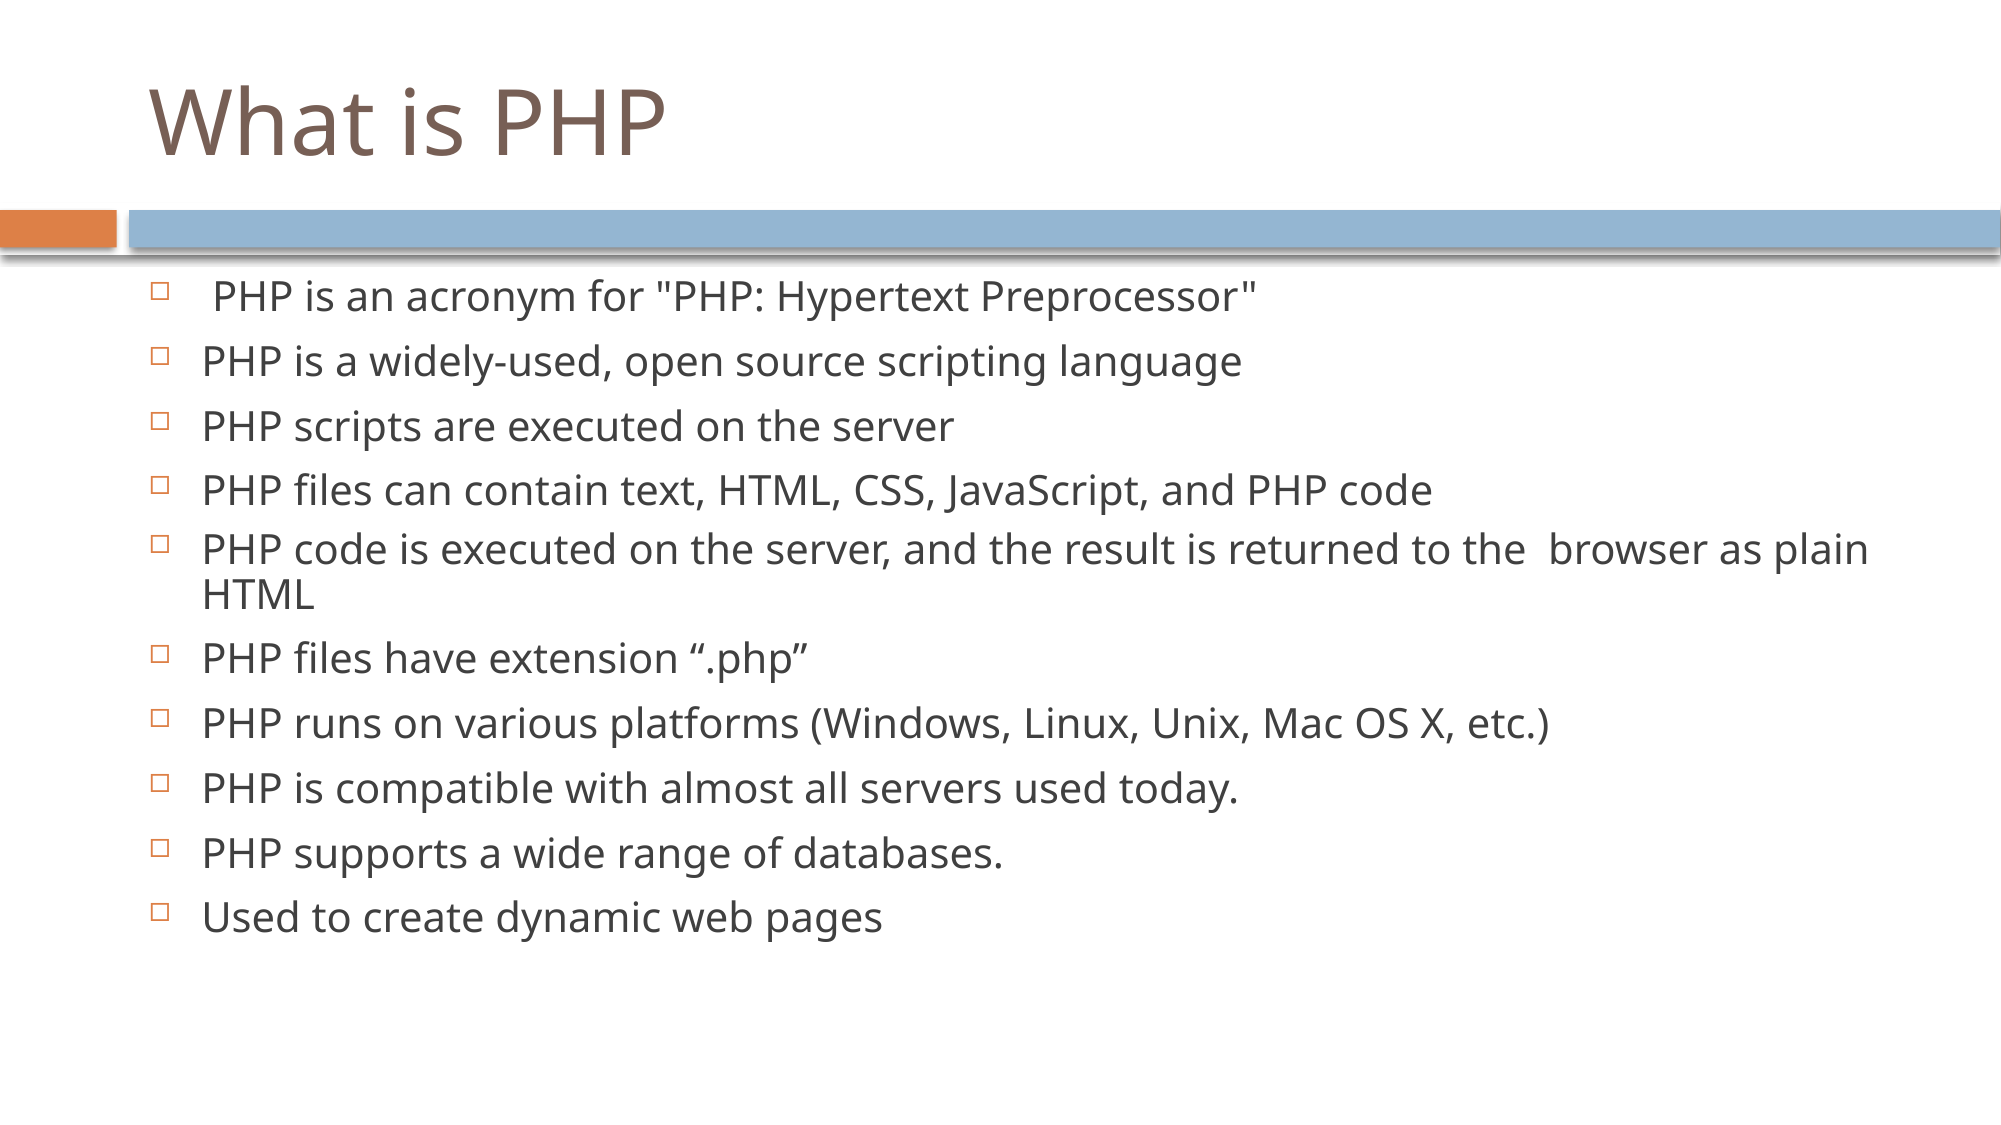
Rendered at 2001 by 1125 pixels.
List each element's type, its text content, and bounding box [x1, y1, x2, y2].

title What is PHP [133, 37, 1918, 200]
list PHP is an acronym for "PHP: Hypertext Preprocessor" PHP is a widely-used, open source scripting language PHP scripts are executed on the server PHP files can contain text, HTML, CSS, JavaScript, and PHP code PHP code is executed on the server, and the result is returned to the browser as plain HTML PHP files have extension “.php” PHP runs on various platforms (Windows, Linux, Unix, Mac OS X, etc.) PHP is compatible with almost all servers used today. PHP supports a wide range of databases. Used to create dynamic web pages [133, 262, 1918, 1057]
